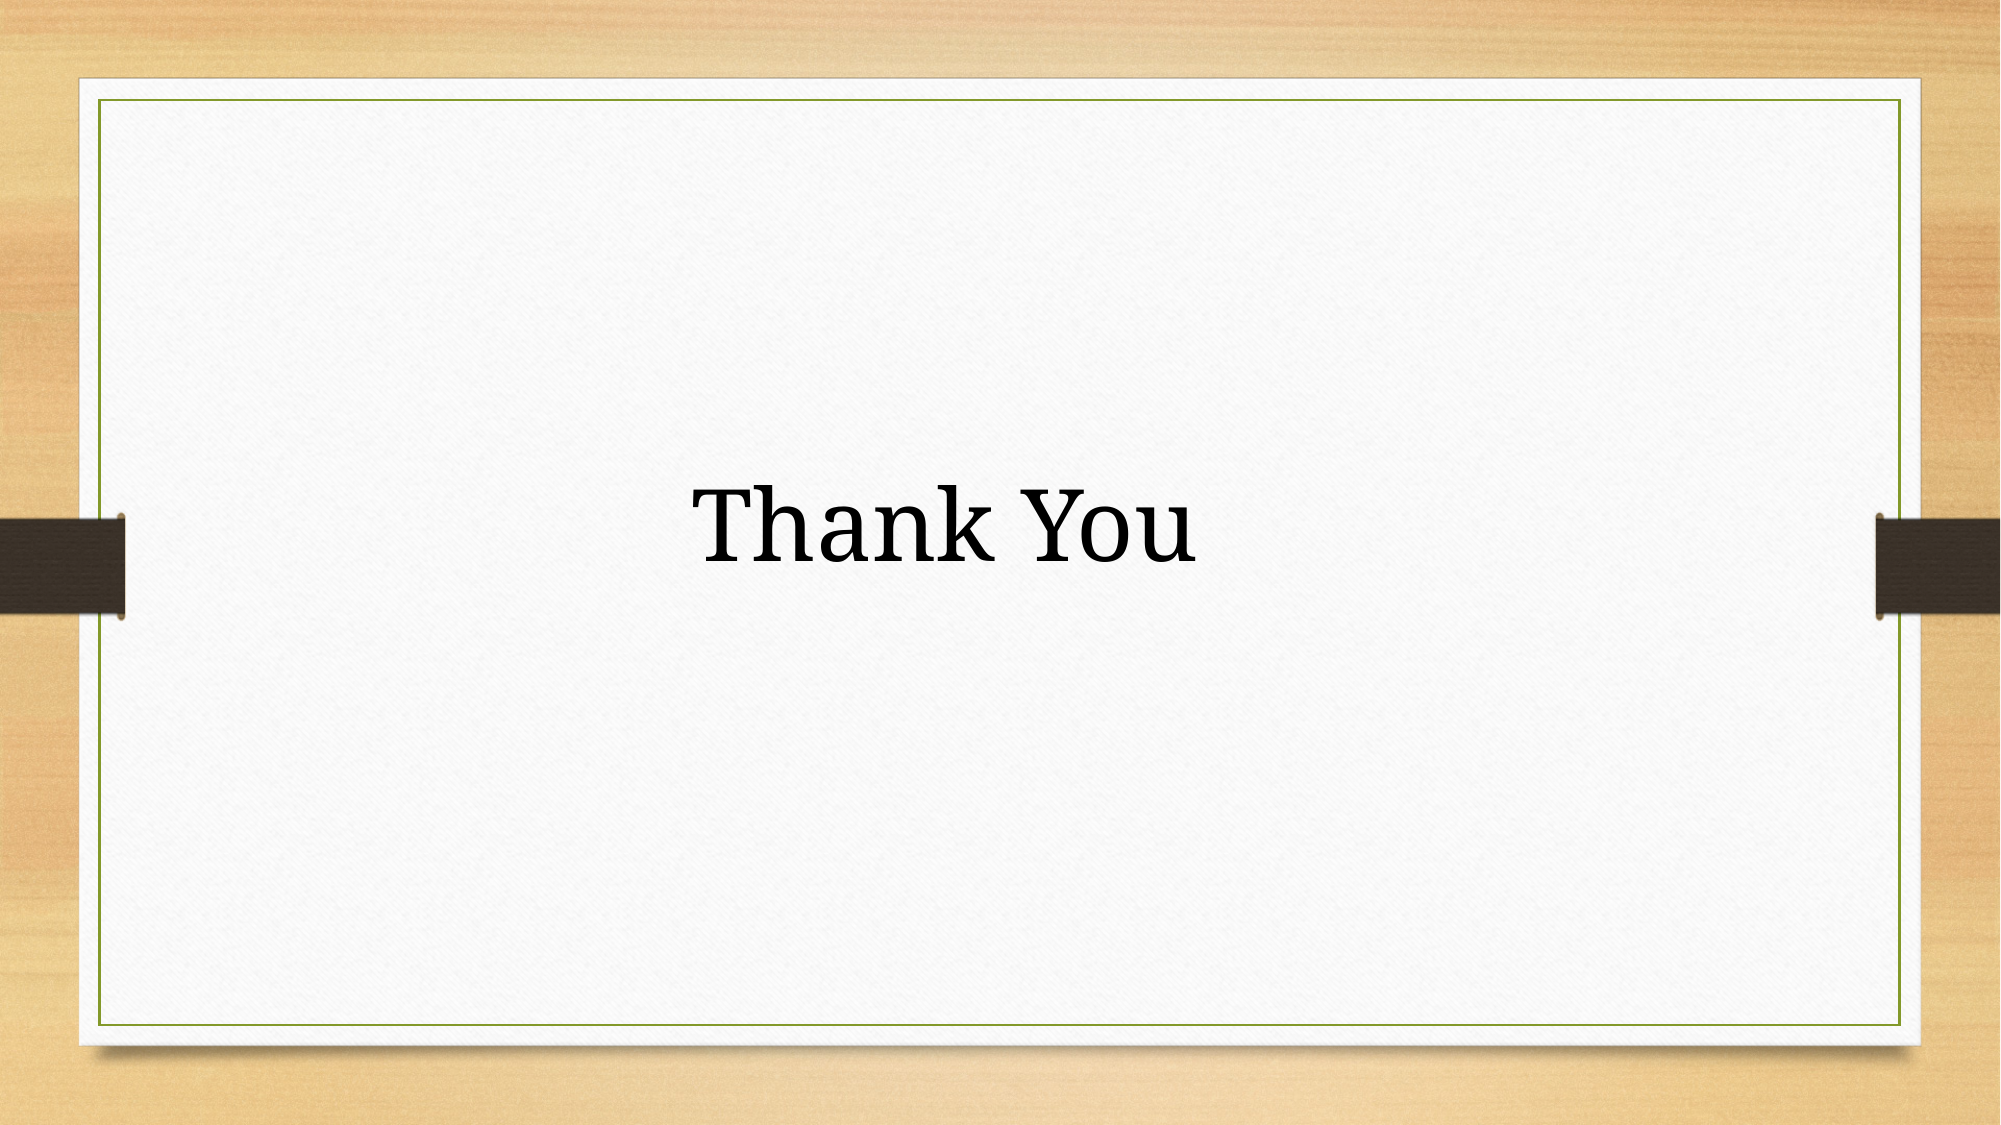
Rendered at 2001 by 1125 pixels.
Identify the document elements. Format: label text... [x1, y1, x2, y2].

picture [0, 0, 2001, 1125]
text_box Thank You [287, 453, 1602, 589]
